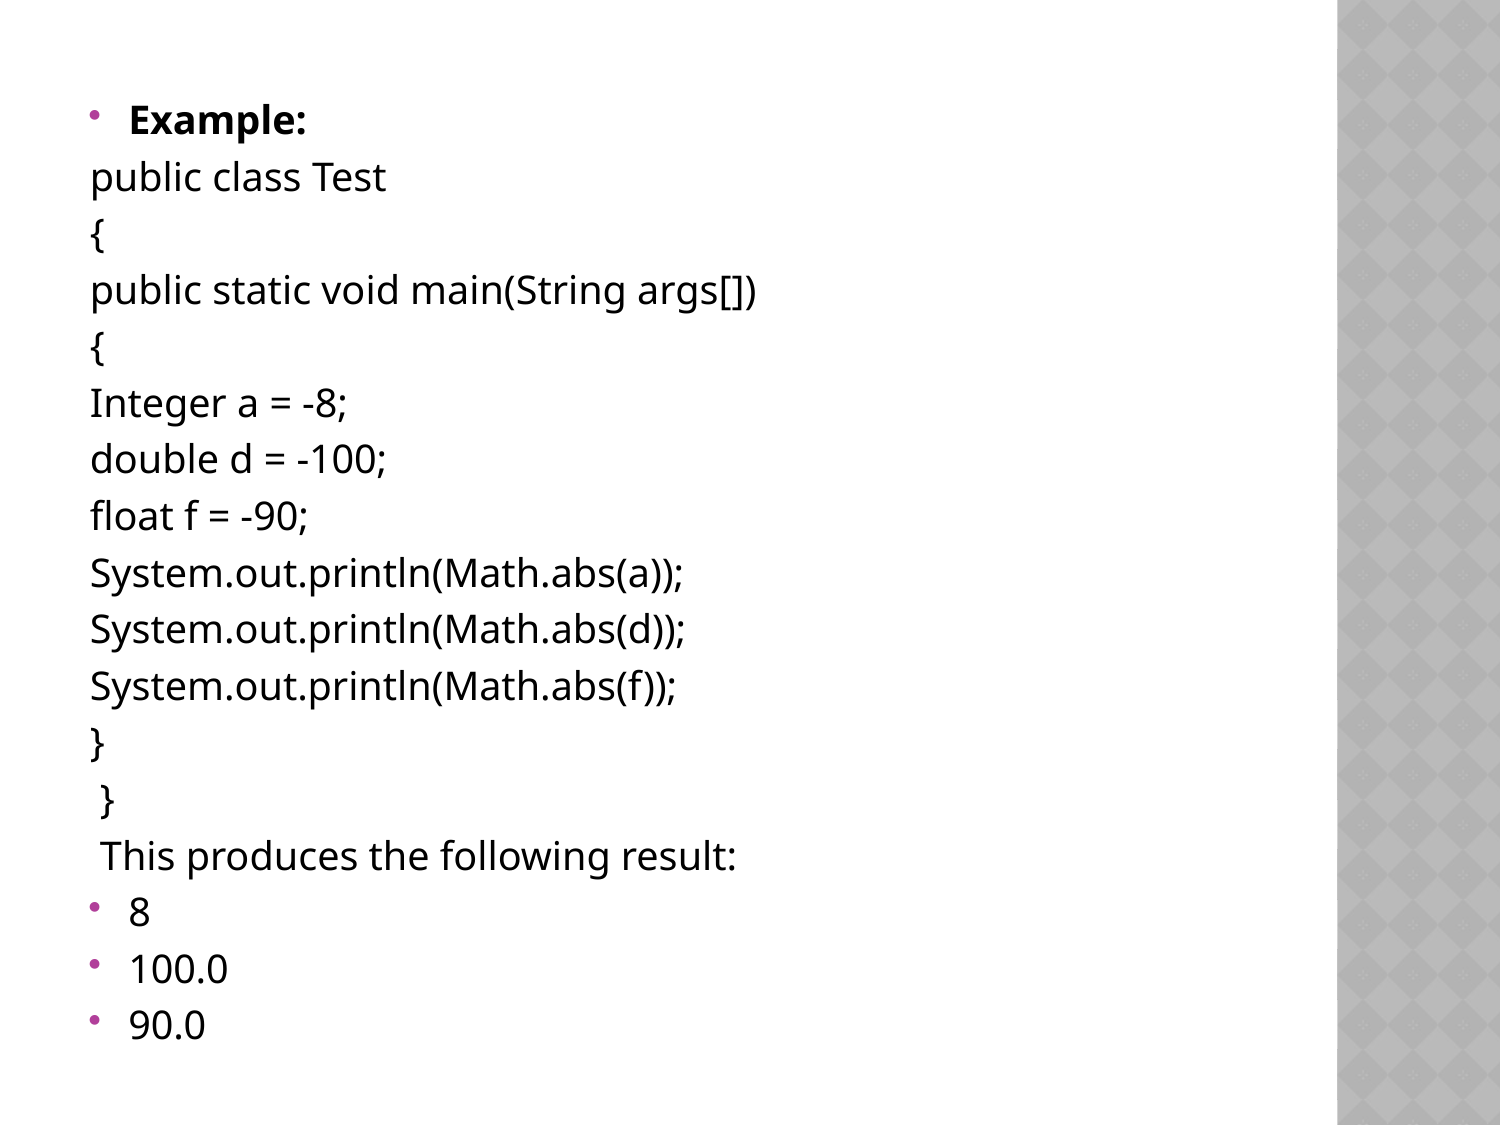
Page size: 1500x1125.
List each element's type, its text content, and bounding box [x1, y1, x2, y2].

list Example: public class Test { public static void main(String args[]) { Integer a = -8; double d = -100; float f = -90; System.out.println(Math.abs(a)); System.out.println(Math.abs(d)); System.out.println(Math.abs(f)); } } This produces the following result: 8 100.0 90.0 [75, 87, 1263, 1059]
